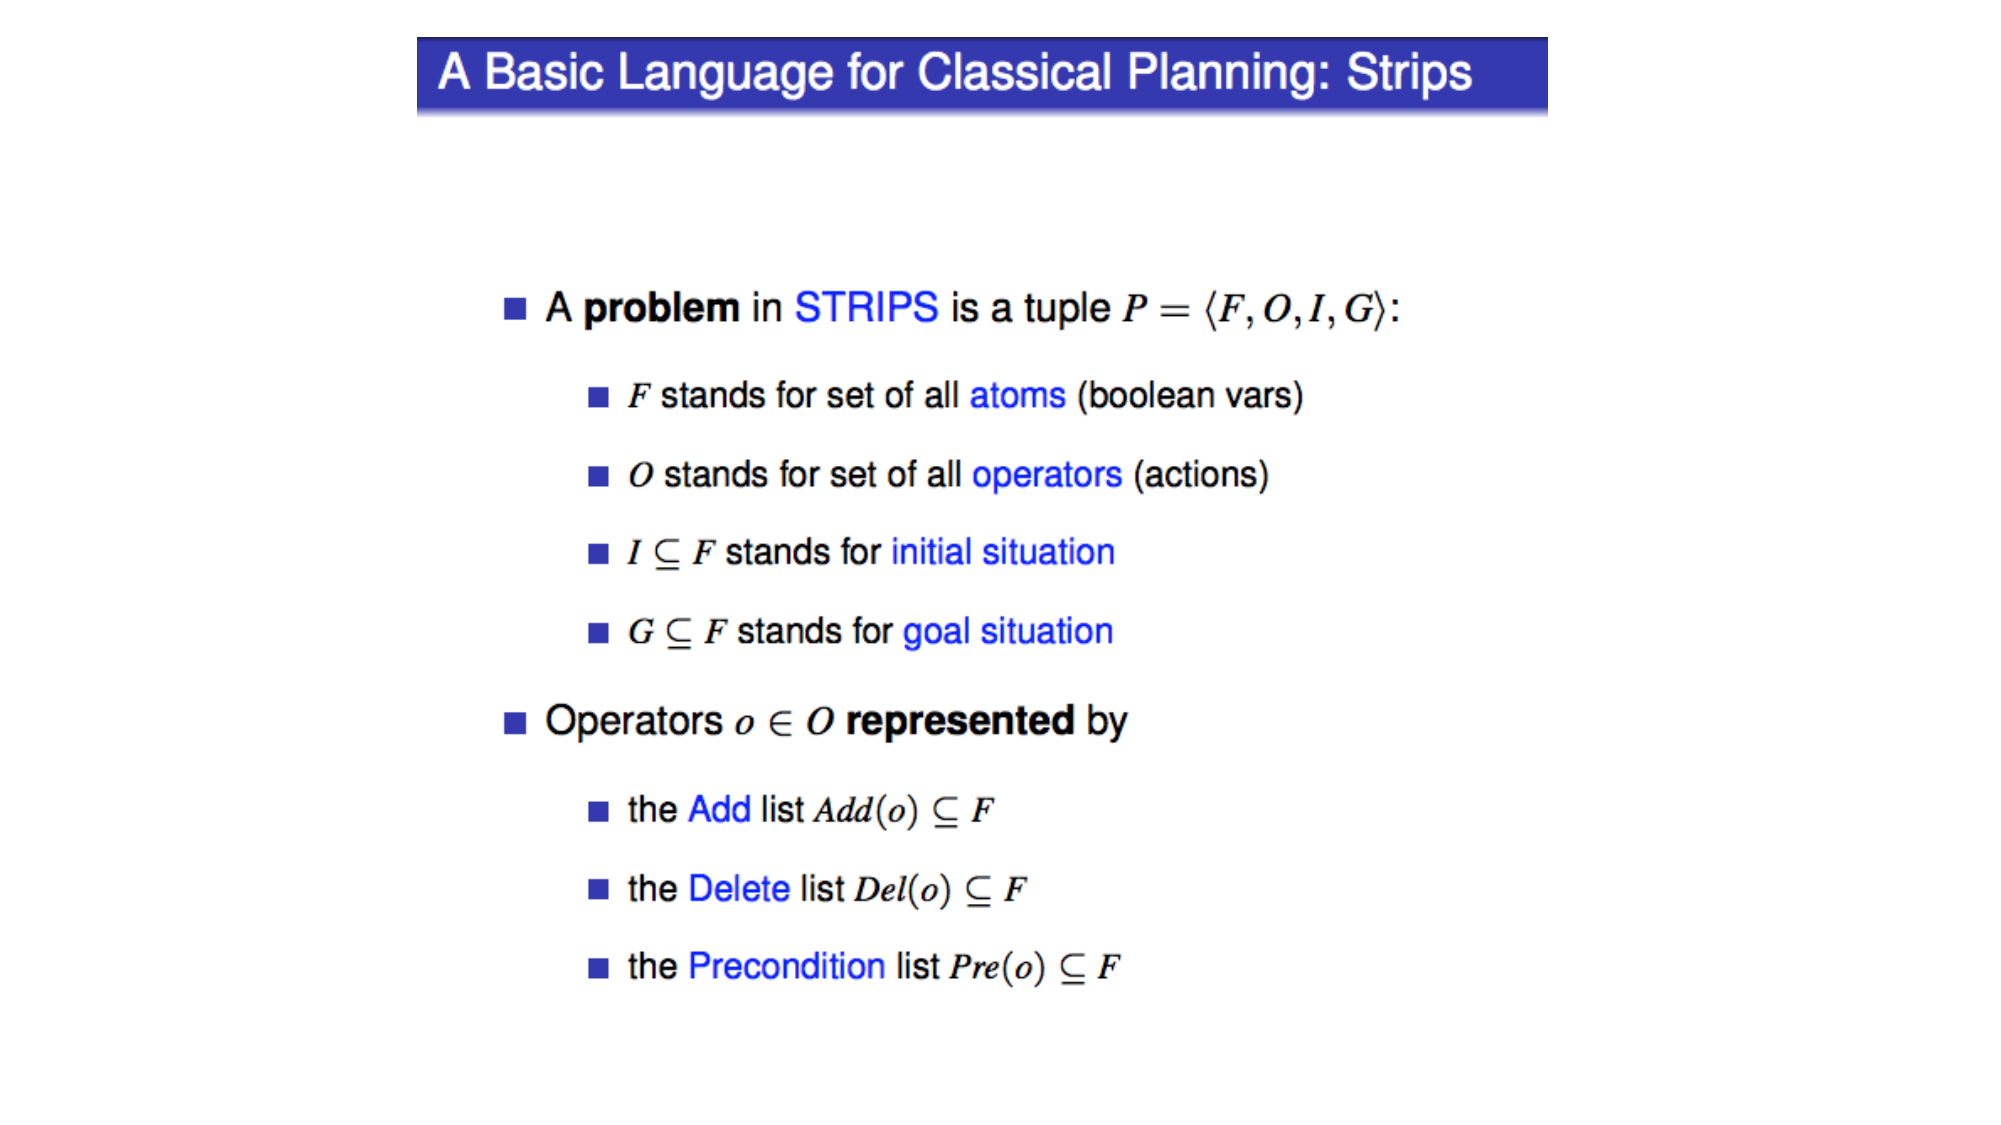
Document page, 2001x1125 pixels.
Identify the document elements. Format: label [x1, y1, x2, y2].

picture [417, 37, 1548, 1058]
